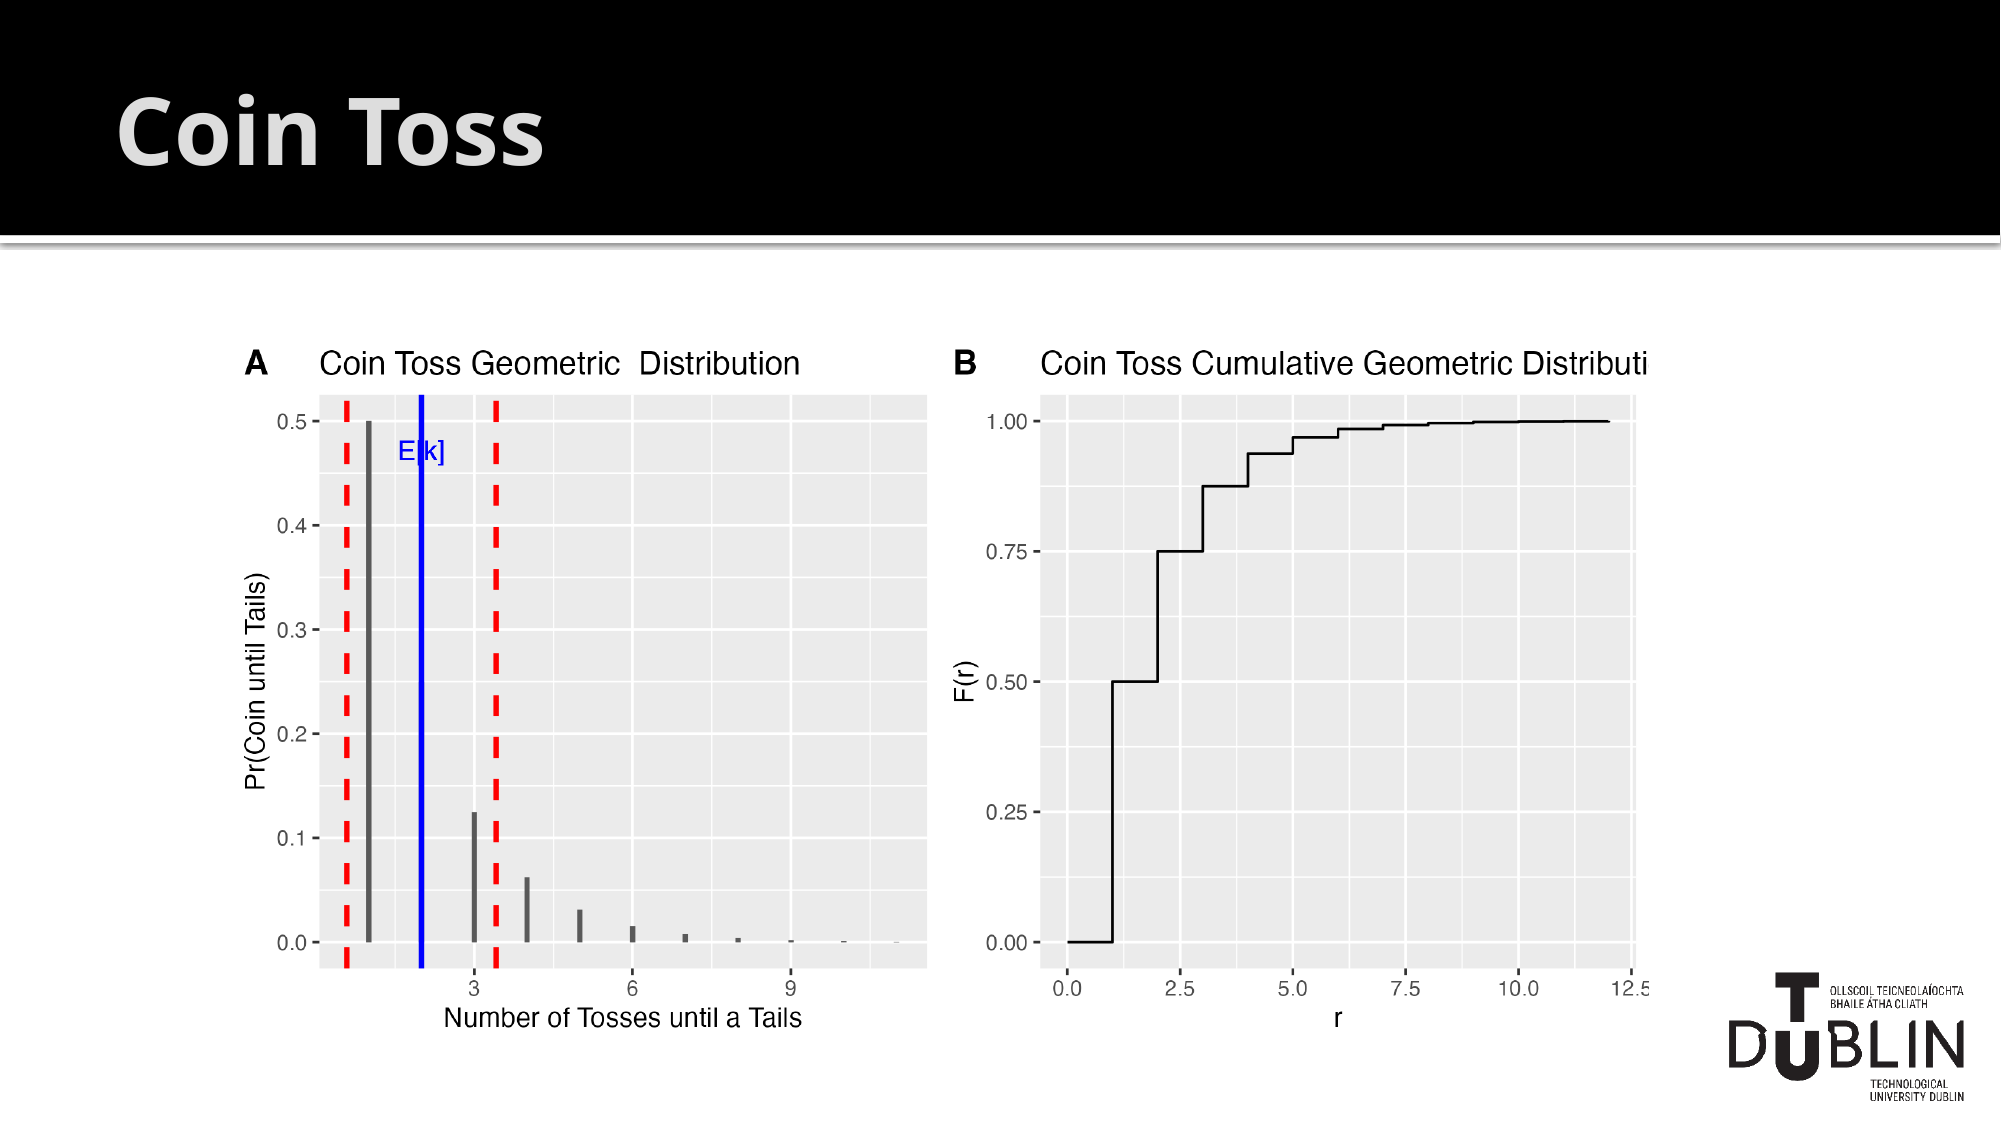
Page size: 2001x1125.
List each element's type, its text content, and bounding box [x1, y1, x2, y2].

picture [1694, 940, 2000, 1125]
title Coin Toss [99, 24, 1900, 231]
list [230, 337, 1649, 1046]
